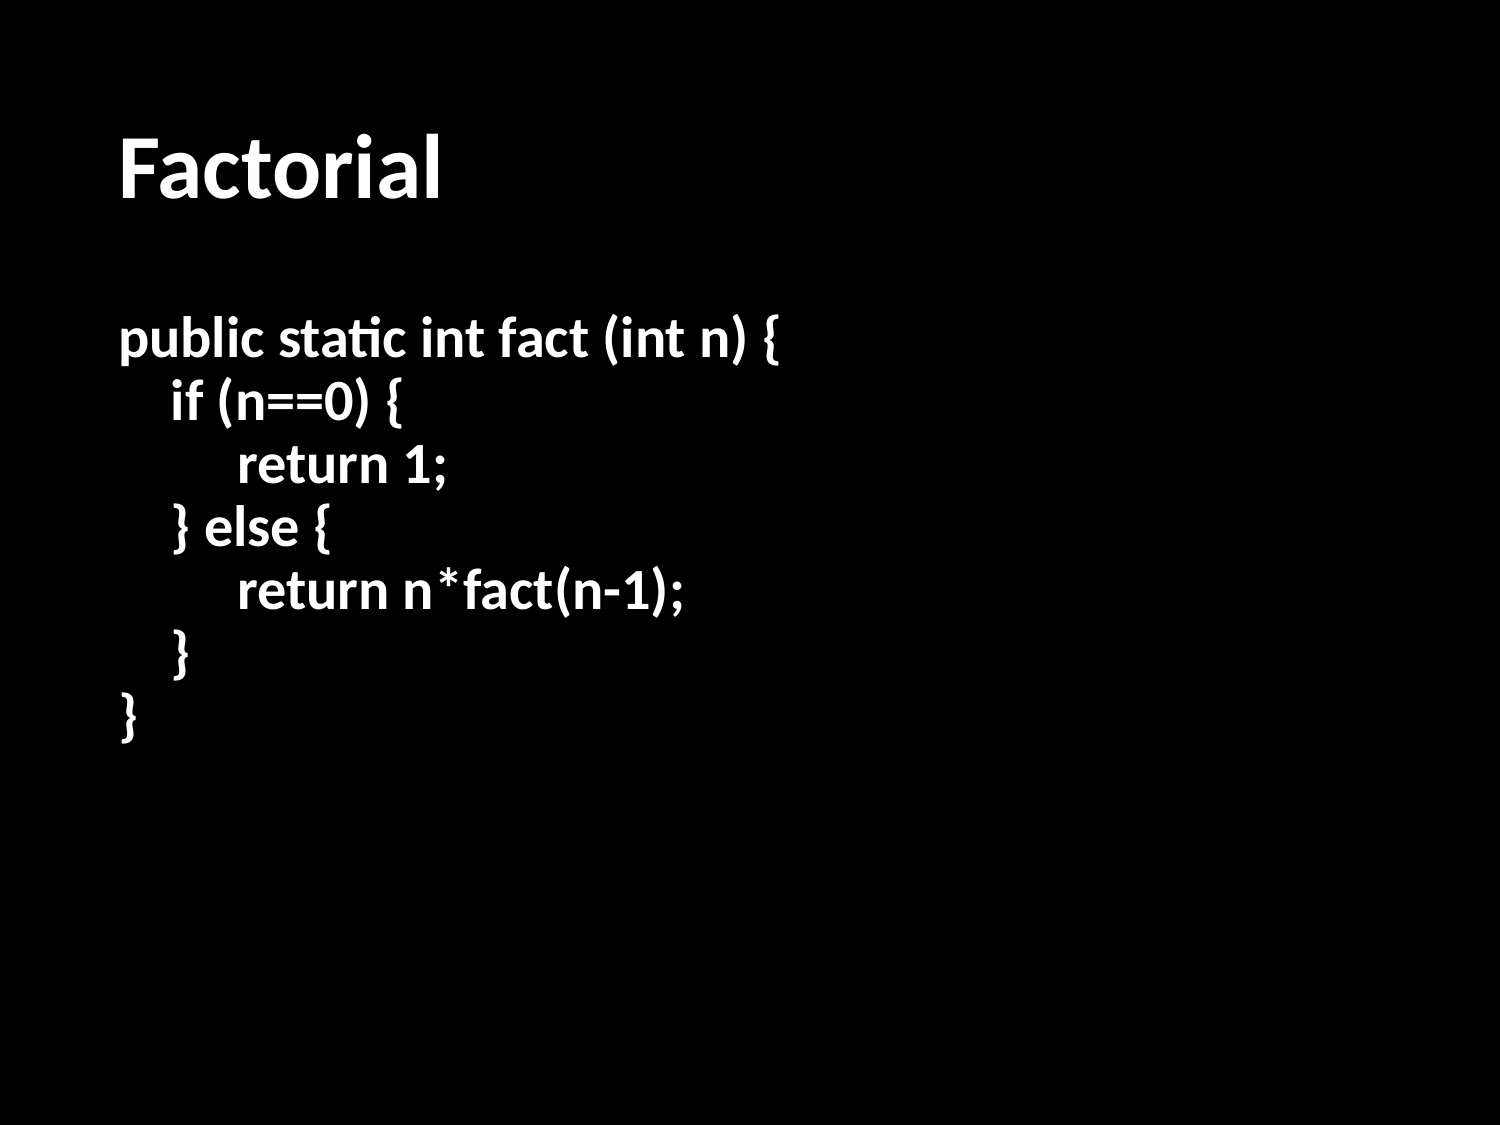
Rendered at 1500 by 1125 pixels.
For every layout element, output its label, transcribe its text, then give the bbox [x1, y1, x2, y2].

title Factorial [103, 59, 1397, 278]
list public static int fact (int n) { if (n==0) { return 1; } else { return n*fact(n-1); } } [103, 299, 1397, 1014]
